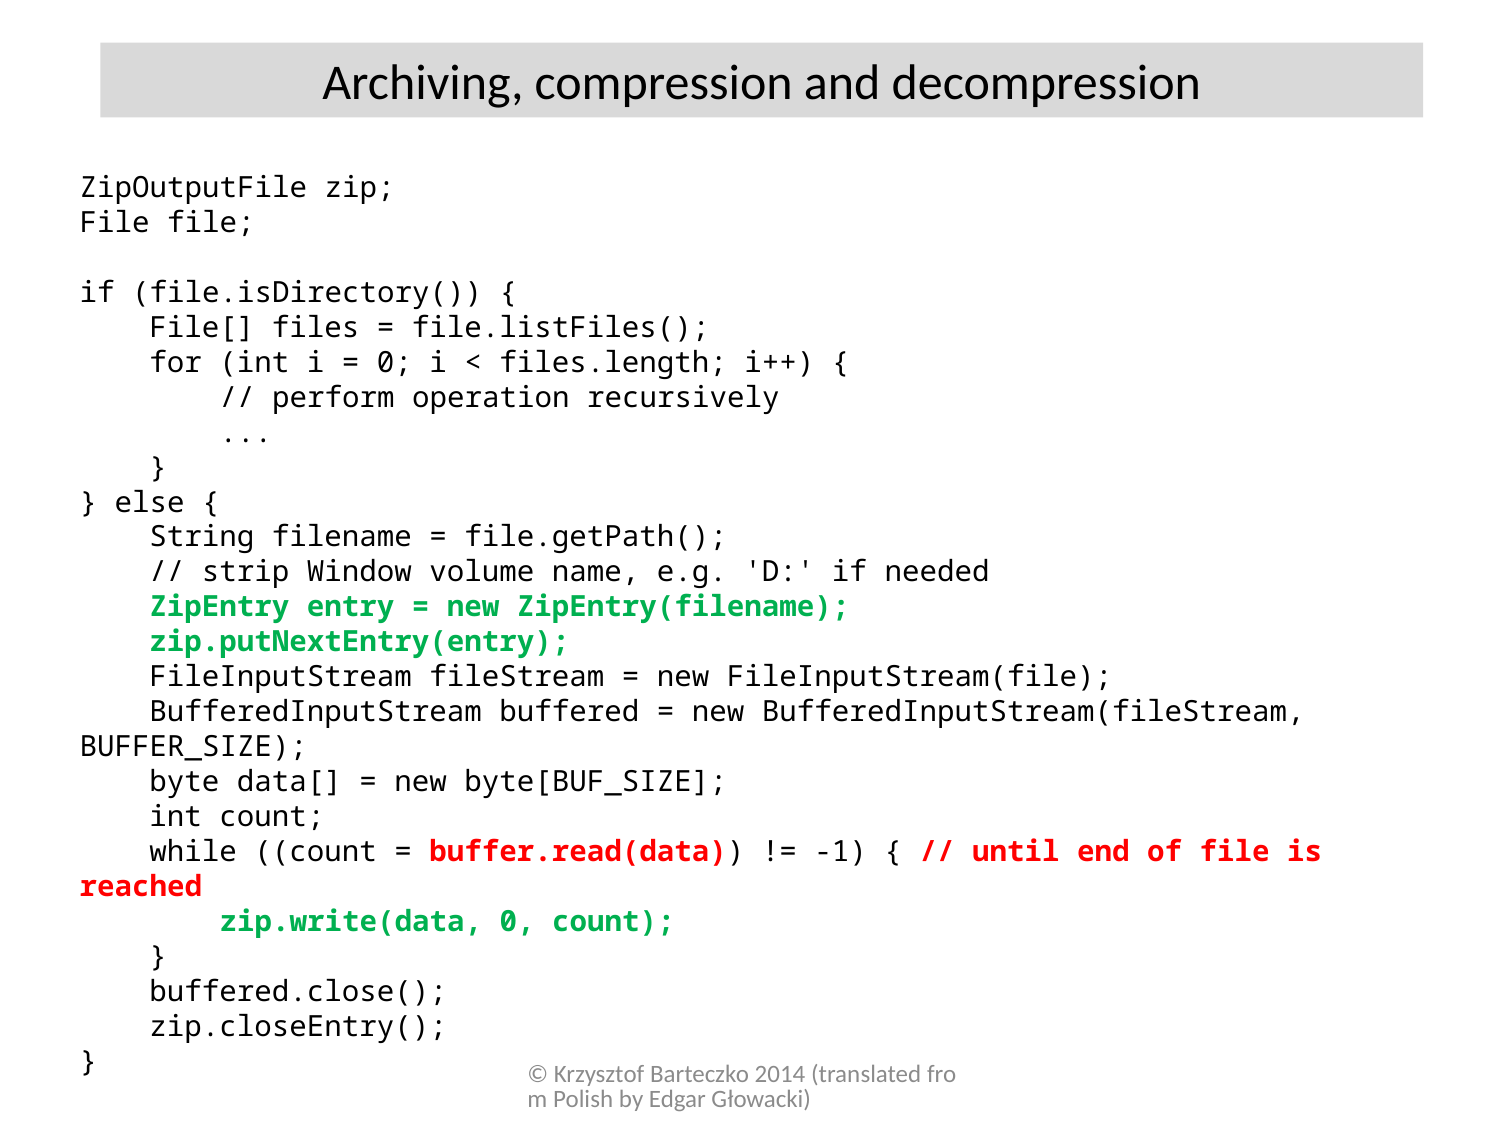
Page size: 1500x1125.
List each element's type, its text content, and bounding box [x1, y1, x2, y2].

text_box Archiving, compression and decompression [100, 42, 1424, 118]
footer © Krzysztof Barteczko 2014 (translated from Polish by Edgar Głowacki) [512, 1085, 988, 1103]
text_box ZipOutputFile zip; File file; if (file.isDirectory()) { File[] files = file.listFiles(); for (int i = 0; i < files.length; i++) { // perform operation recursively ... } } else { String filename = file.getPath(); // strip Window volume name, e.g. 'D:' if needed ZipEntry entry = new ZipEntry(filename); zip.putNextEntry(entry); FileInputStream fileStream = new FileInputStream(file); BufferedInputStream buffered = new BufferedInputStream(fileStream, BUFFER_SIZE); byte data[] = new byte[BUF_SIZE]; int count; while ((count = buffer.read(data)) != -1) { // until end of file is reached zip.write(data, 0, count); } buffered.close(); zip.closeEntry(); } [64, 160, 1455, 1085]
